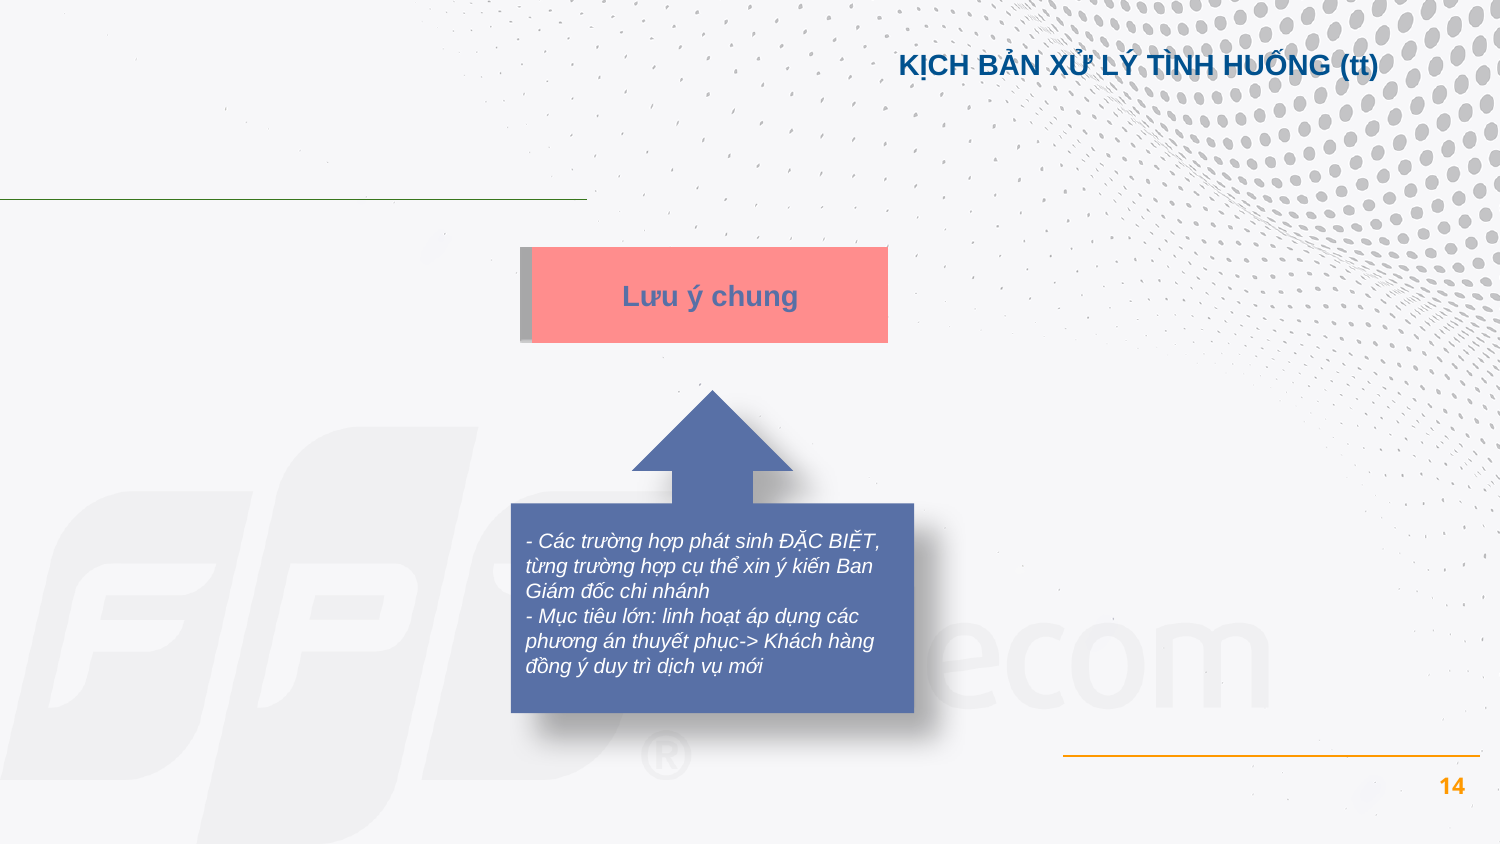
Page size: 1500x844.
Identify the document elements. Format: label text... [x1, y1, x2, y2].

text_box Lưu ý chung [532, 247, 888, 343]
picture [0, 0, 1500, 844]
text_box KỊCH BẢN XỬ LÝ TÌNH HUỐNG (tt) [846, 38, 1394, 89]
text_box - Các trường hợp phát sinh ĐẶC BIỆT, từng trường hợp cụ thể xin ý kiến Ban Giám đốc chi nhánh - Mục tiêu lớn: linh hoạt áp dụng các phương án thuyết phục-> Khách hàng đồng ý duy trì dịch vụ mới [510, 519, 915, 710]
text_box [508, 388, 917, 716]
